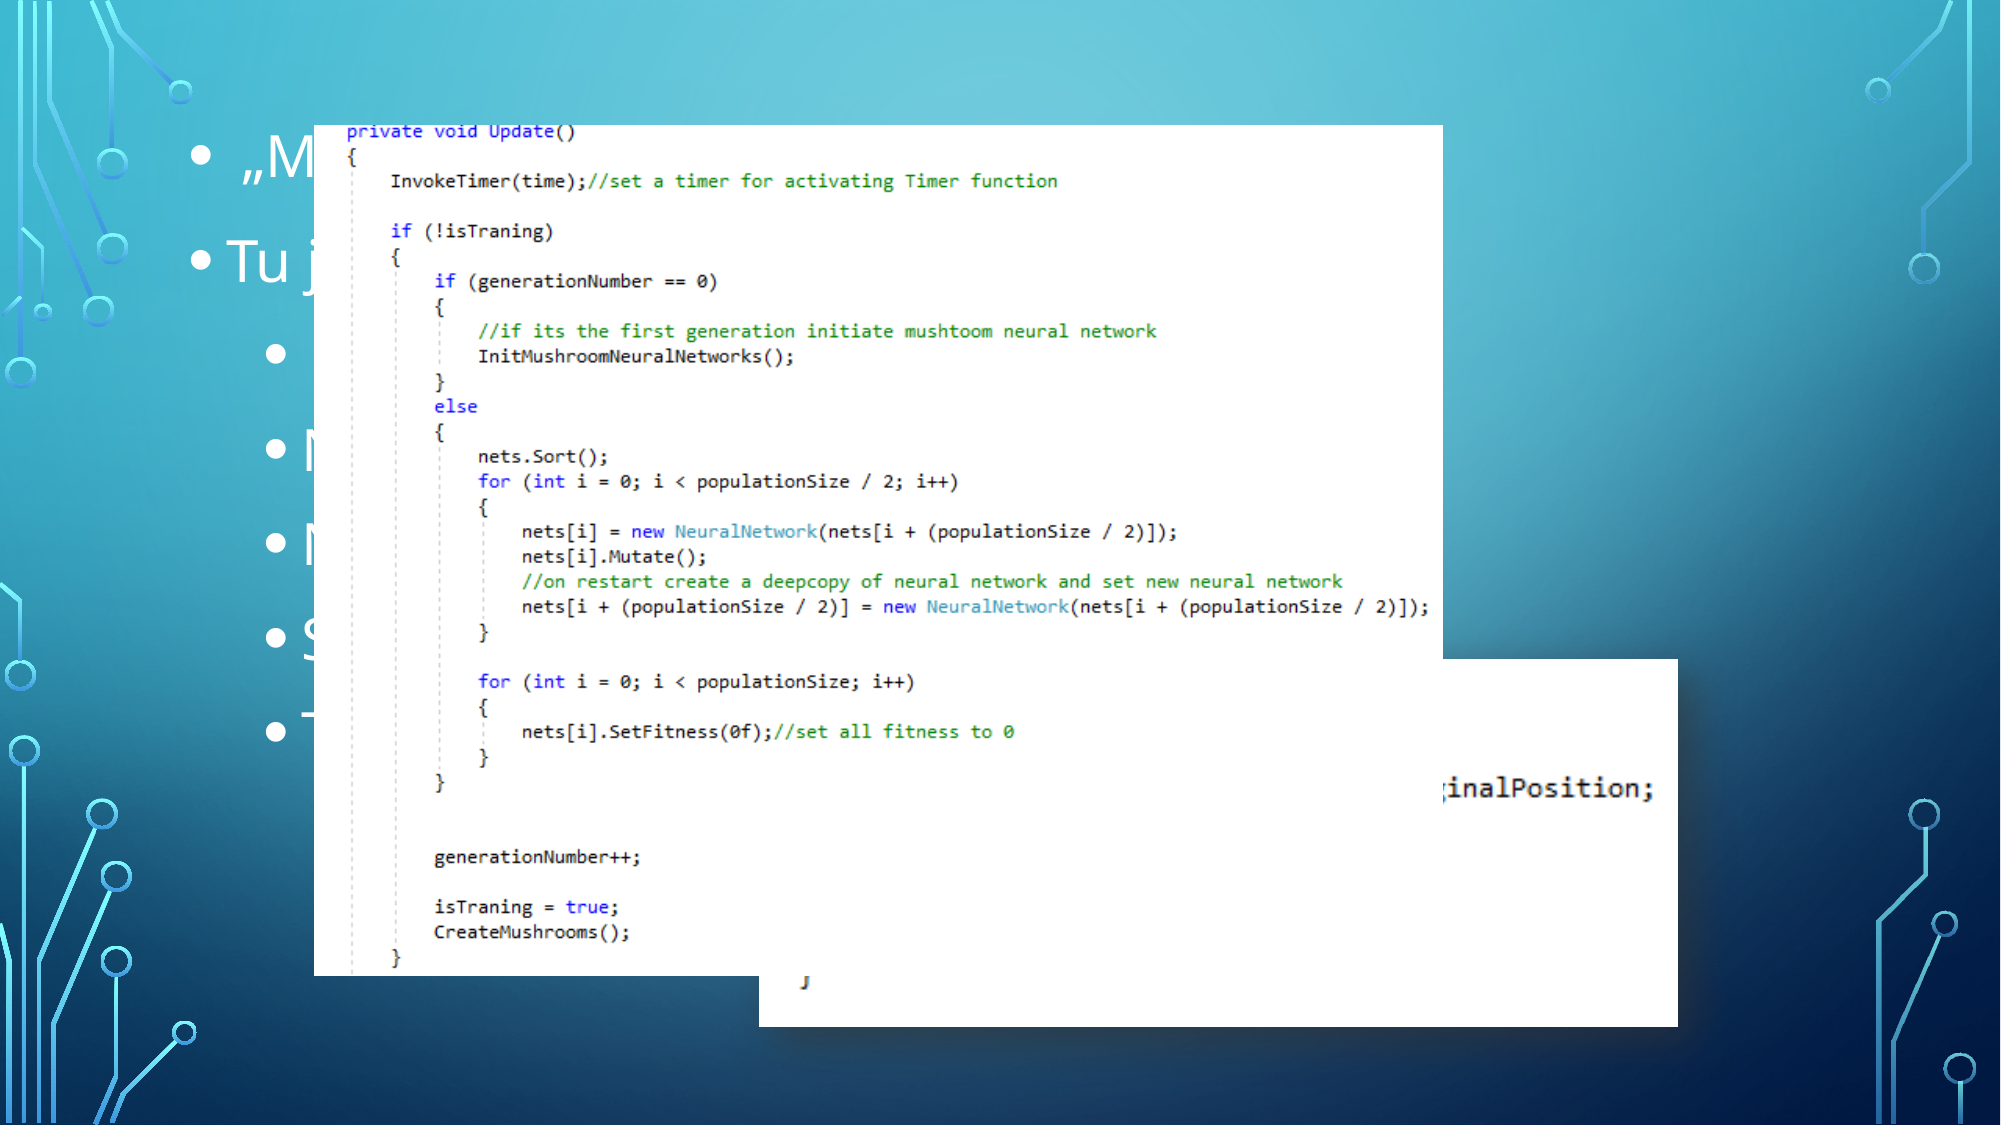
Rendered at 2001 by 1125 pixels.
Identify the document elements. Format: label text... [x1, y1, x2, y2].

picture [313, 125, 1678, 1028]
list „Mozak“ programa se nalazi u Manager.cs. Tu je postavljeno: Upravljanje kretnje Maria Njegova početna pozicija Njegova koordinacija u prostoru Stvaranje pečurke Timer [173, 98, 1799, 909]
